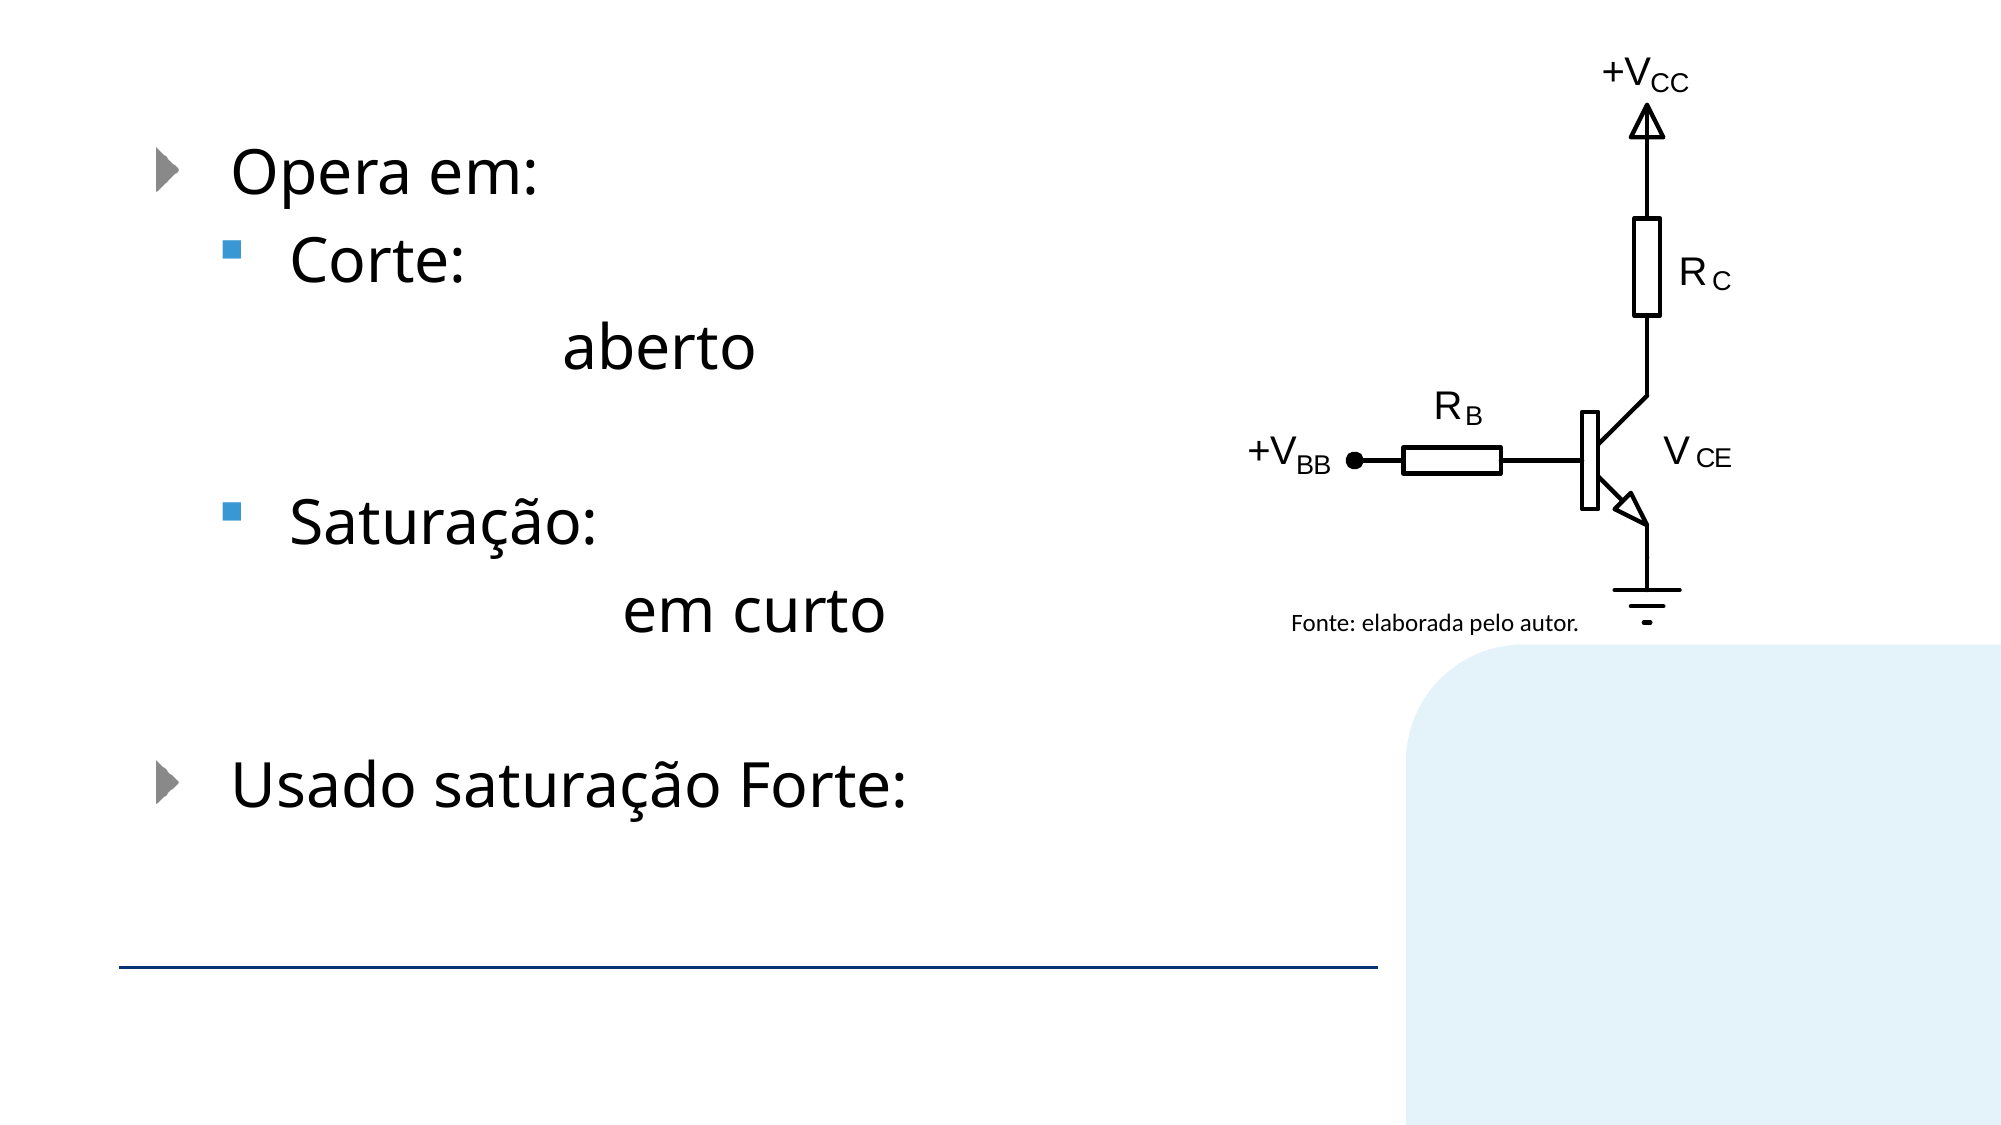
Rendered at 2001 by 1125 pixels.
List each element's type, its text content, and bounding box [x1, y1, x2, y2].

picture [156, 147, 179, 192]
picture [156, 760, 179, 804]
text_box Fonte: elaborada pelo autor. [1276, 639, 1595, 645]
picture [1240, 38, 1794, 639]
